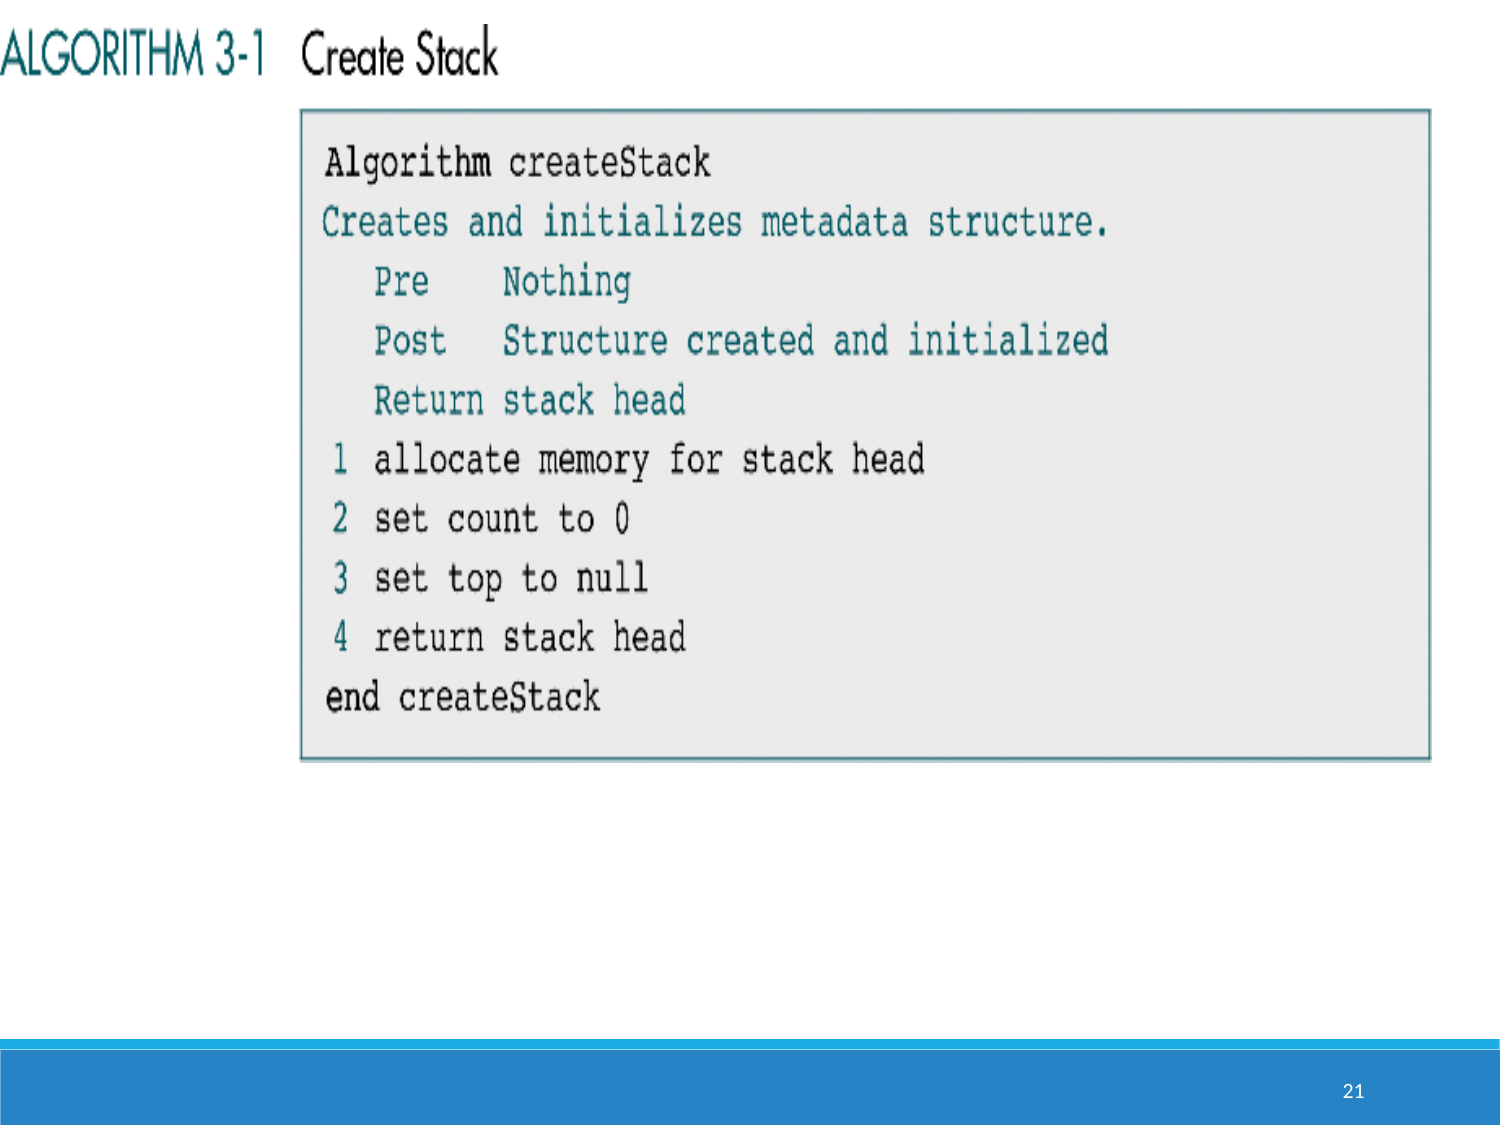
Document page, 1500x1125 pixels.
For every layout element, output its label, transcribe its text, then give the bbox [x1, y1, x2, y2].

picture [0, 24, 1432, 763]
slide_number 21 [1218, 1059, 1380, 1120]
